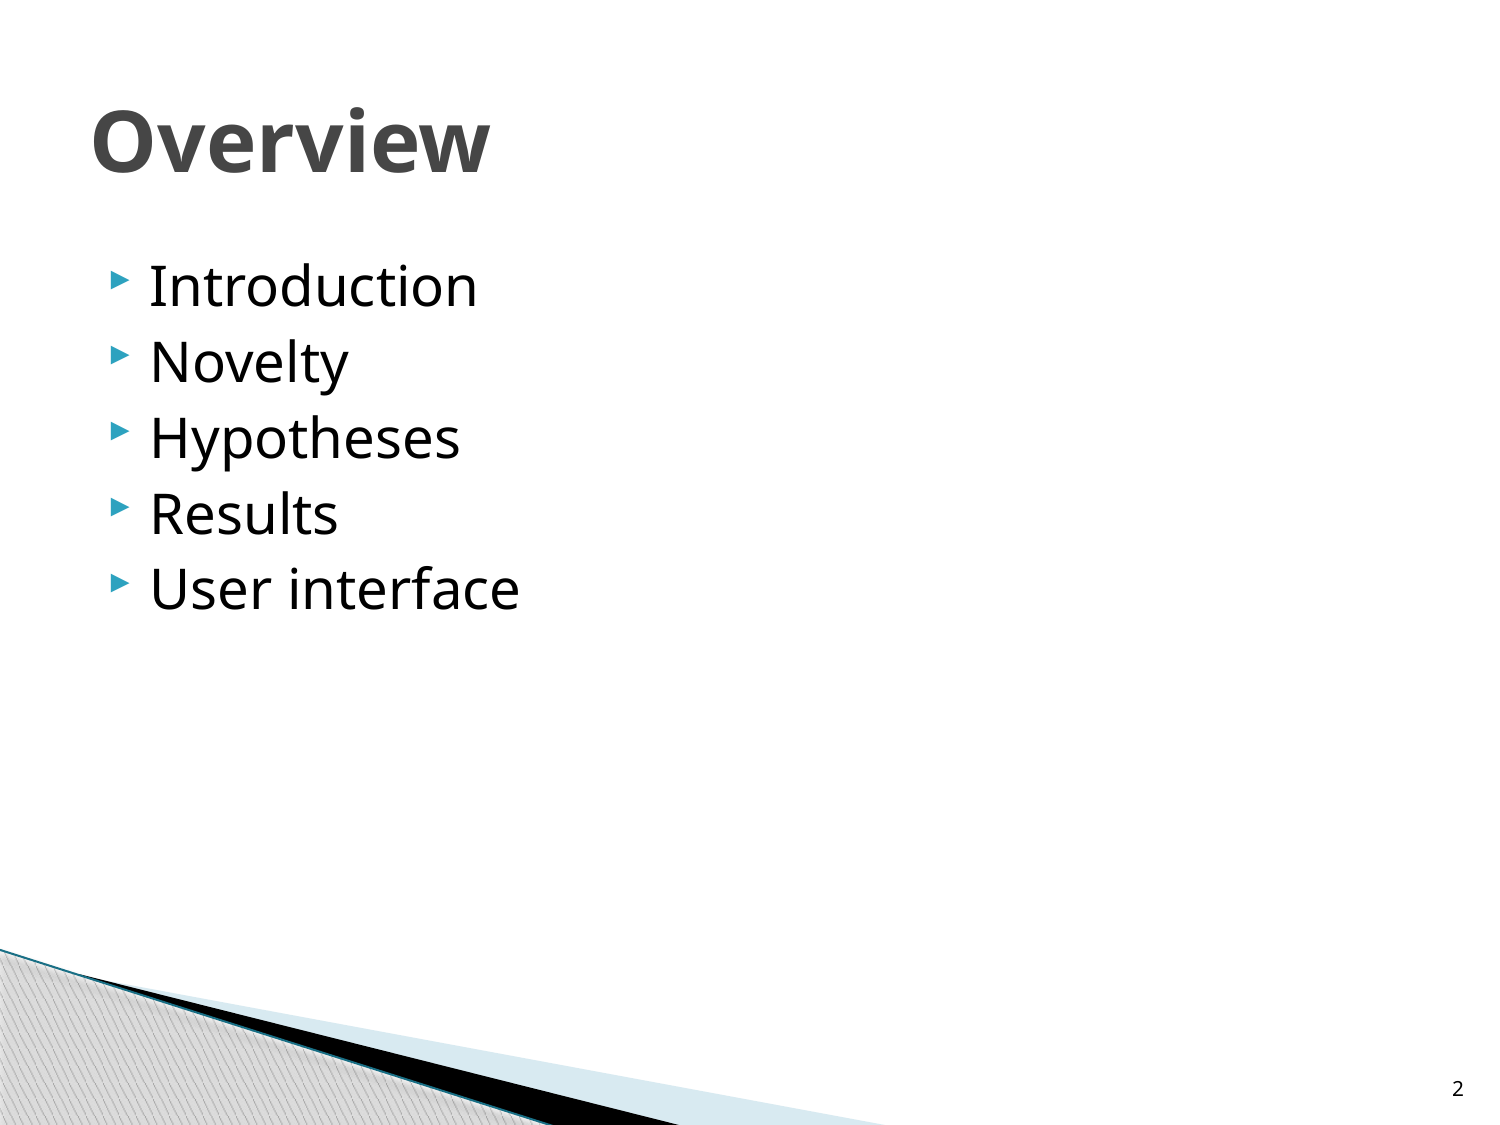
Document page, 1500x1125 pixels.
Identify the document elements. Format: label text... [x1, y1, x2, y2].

slide_number 2 [1418, 1051, 1479, 1112]
list Introduction Novelty Hypotheses Results User interface [75, 243, 1425, 986]
title Overview [75, 45, 1425, 233]
